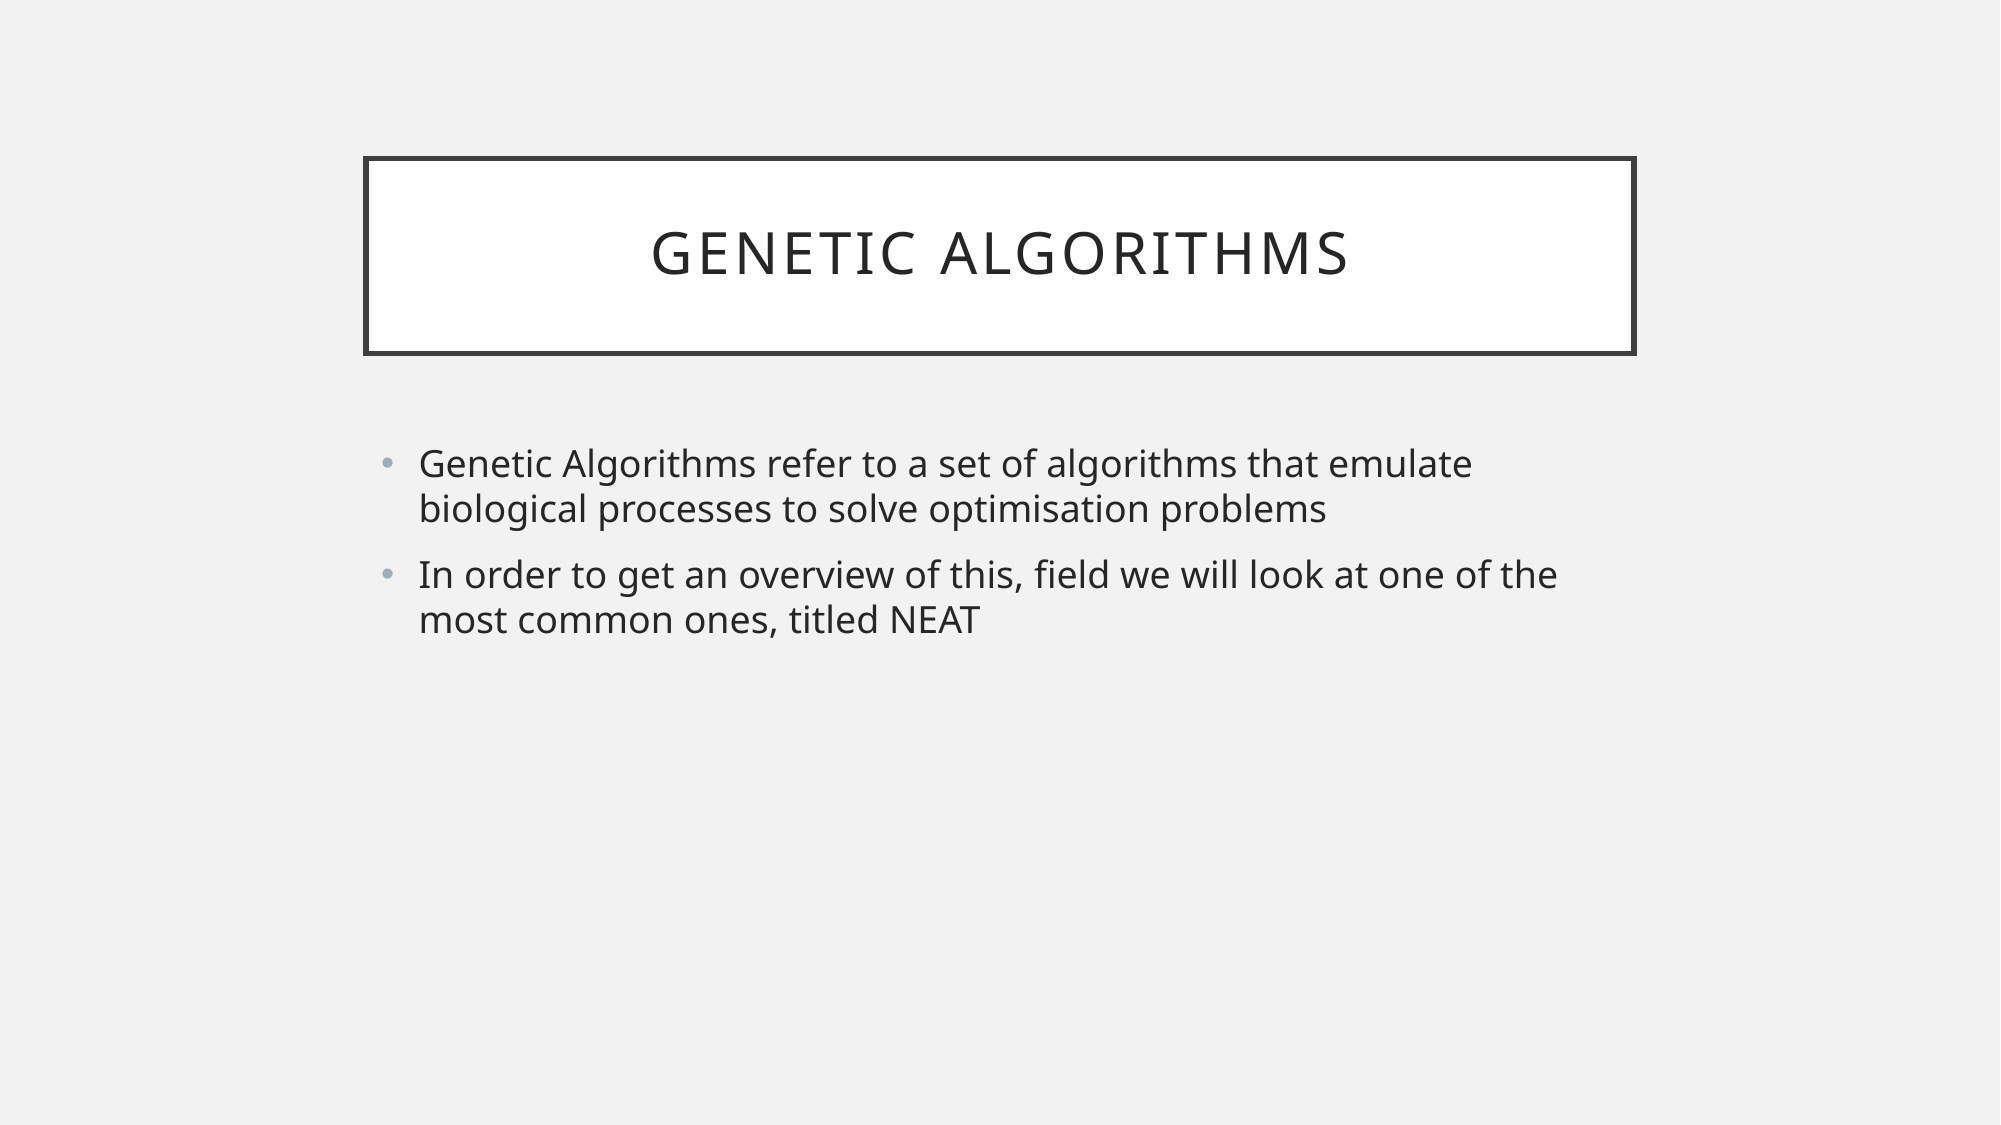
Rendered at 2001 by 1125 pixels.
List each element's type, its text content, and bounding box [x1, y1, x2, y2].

list Genetic Algorithms refer to a set of algorithms that emulate biological processes to solve optimisation problems In order to get an overview of this, field we will look at one of the most common ones, titled NEAT [366, 432, 1634, 942]
title Genetic Algorithms [363, 156, 1637, 356]
